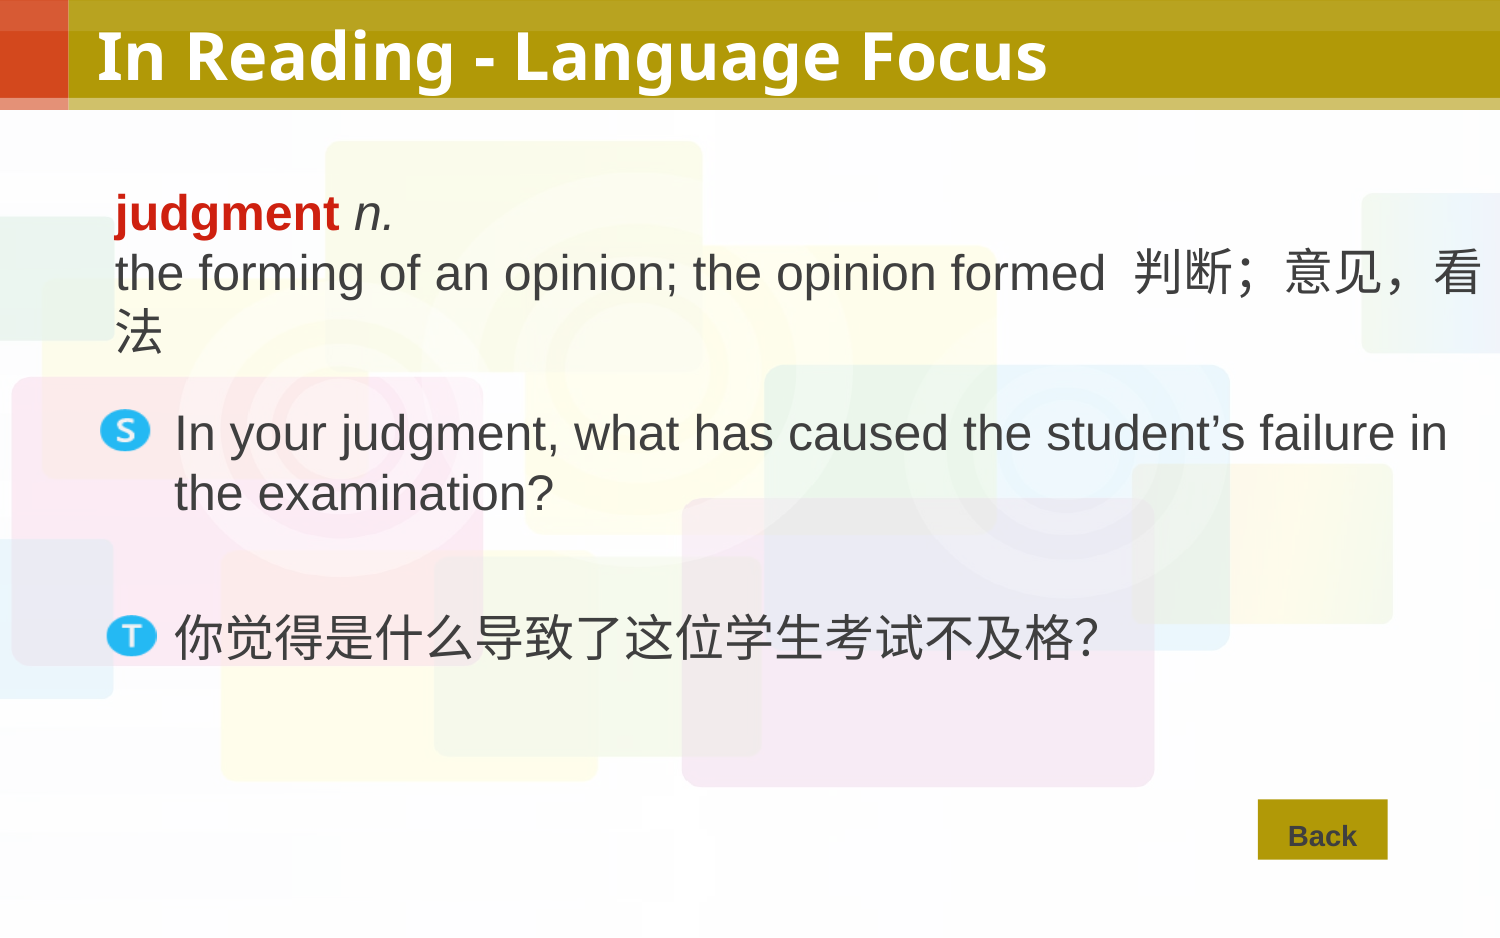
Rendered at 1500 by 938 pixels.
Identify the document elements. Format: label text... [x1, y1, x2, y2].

picture [105, 614, 157, 658]
title In Reading - Language Focus [82, 11, 1429, 105]
text_box In your judgment, what has caused the student’s failure in the examination? [159, 393, 1471, 528]
text_box 你觉得是什么导致了这位学生考试不及格？ [159, 598, 1412, 674]
text_box Back [1257, 799, 1388, 860]
picture [100, 409, 152, 453]
text_box judgment n. the forming of an opinion; the opinion formed 判断；意见，看法 [100, 173, 1500, 369]
